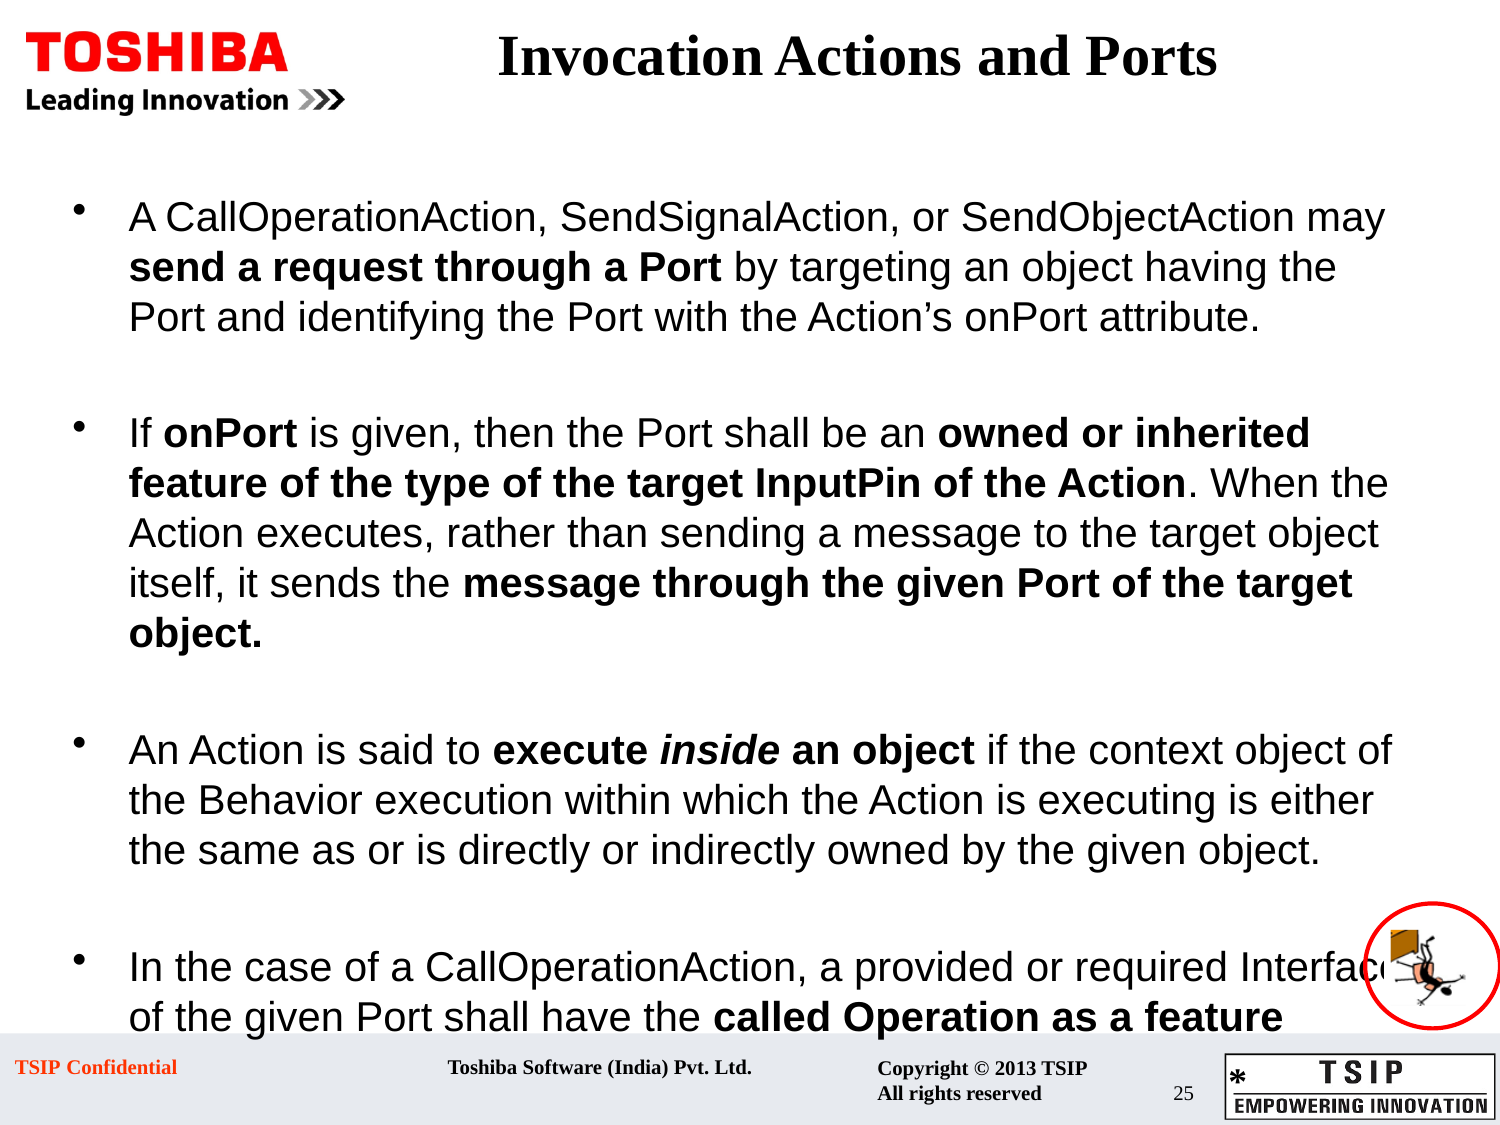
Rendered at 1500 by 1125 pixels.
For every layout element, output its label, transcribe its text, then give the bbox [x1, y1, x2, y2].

text_box * [1213, 1049, 1263, 1110]
text_box [1386, 903, 1500, 1029]
picture [26, 31, 345, 116]
list A CallOperationAction, SendSignalAction, or SendObjectAction may send a request through a Port by targeting an object having the Port and identifying the Port with the Action’s onPort attribute. If onPort is given, then the Port shall be an owned or inherited feature of the type of the target InputPin of the Action. When the Action executes, rather than sending a message to the target object itself, it sends the message through the given Port of the target object. An Action is said to execute inside an object if the context object of the Behavior execution within which the Action is executing is either the same as or is directly or indirectly owned by the given object. In the case of a CallOperationAction, a provided or required Interface of the given Port shall have the called Operation as a feature [57, 123, 1433, 966]
text_box Invocation Actions and Ports [482, 9, 1235, 95]
text_box [1365, 928, 1379, 1004]
picture [1384, 922, 1470, 1007]
picture [1224, 1053, 1496, 1120]
